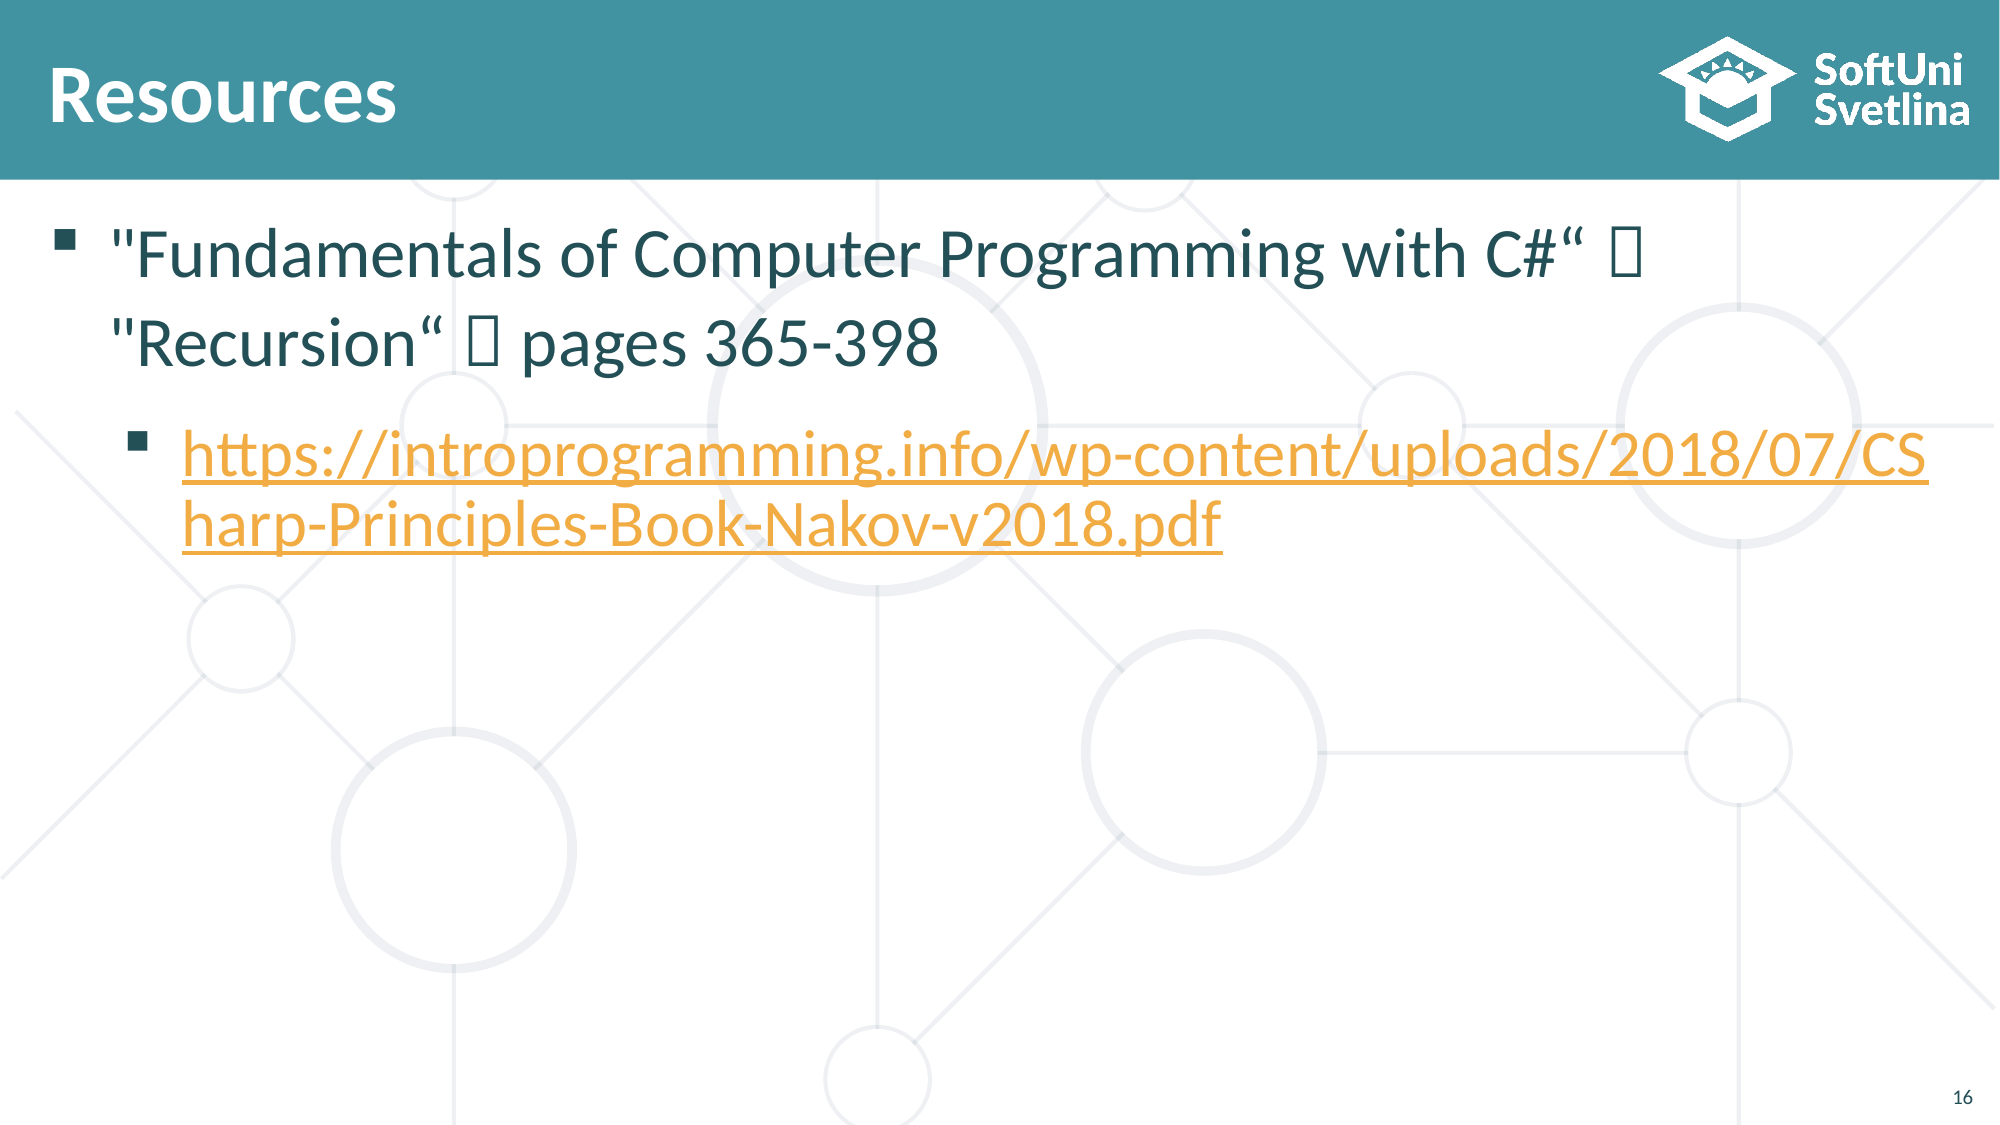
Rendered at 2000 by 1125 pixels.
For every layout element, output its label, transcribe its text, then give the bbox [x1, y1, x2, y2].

slide_number 16 [1927, 1067, 1989, 1117]
title Resources [31, 16, 1638, 162]
picture [1653, 32, 1971, 146]
list "Fundamentals of Computer Programming with C#“  "Recursion“  pages 365-398 https://introprogramming.info/wp-content/uploads/2018/07/CSharp-Principles-Book-Nakov-v2018.pdf [31, 196, 1970, 1109]
